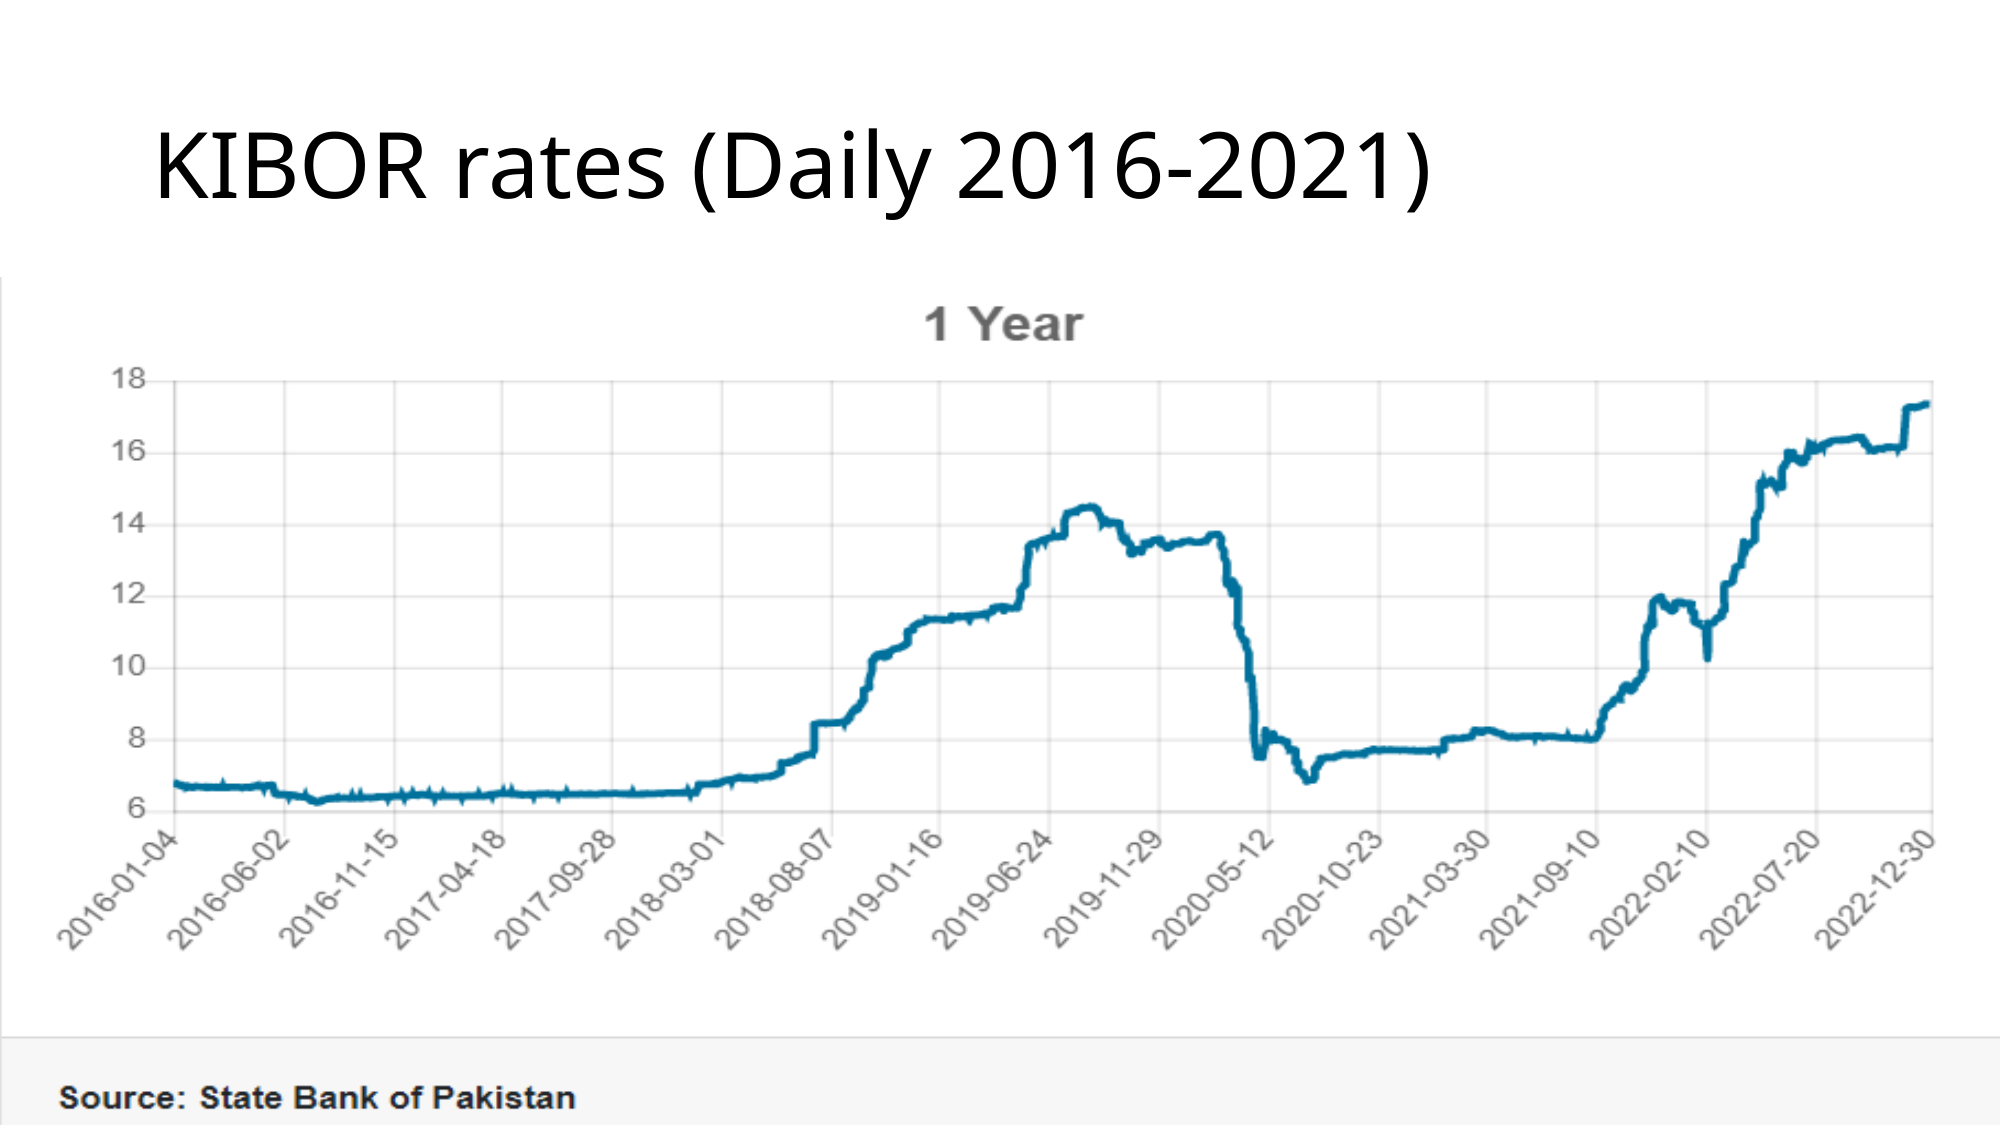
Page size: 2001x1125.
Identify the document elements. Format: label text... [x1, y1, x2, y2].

title KIBOR rates (Daily 2016-2021) [137, 59, 1863, 277]
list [0, 277, 2000, 1125]
